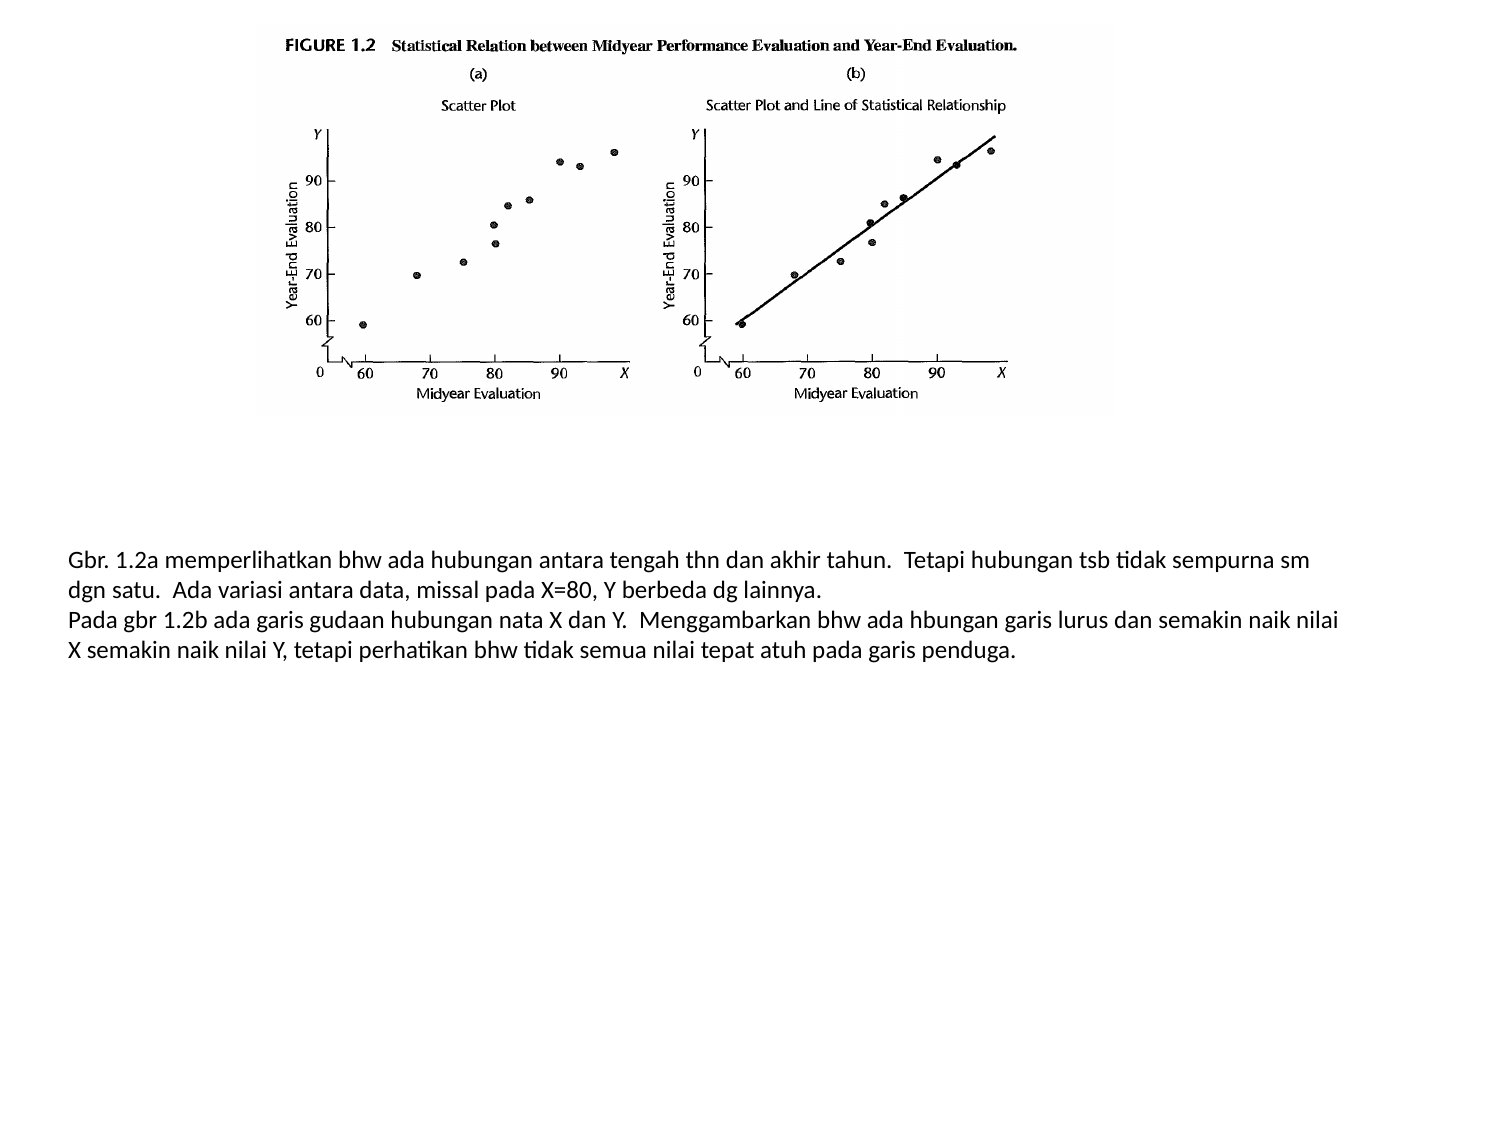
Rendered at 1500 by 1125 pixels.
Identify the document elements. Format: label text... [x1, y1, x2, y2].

title Gbr. 1.2a memperlihatkan bhw ada hubungan antara tengah thn dan akhir tahun. Tetapi hubungan tsb tidak sempurna sm dgn satu. Ada variasi antara data, missal pada X=80, Y berbeda dg lainnya. Pada gbr 1.2b ada garis gudaan hubungan nata X dan Y. Menggambarkan bhw ada hbungan garis lurus dan semakin naik nilai X semakin naik nilai Y, tetapi perhatikan bhw tidak semua nilai tepat atuh pada garis penduga. [52, 455, 1365, 752]
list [253, 18, 1129, 421]
